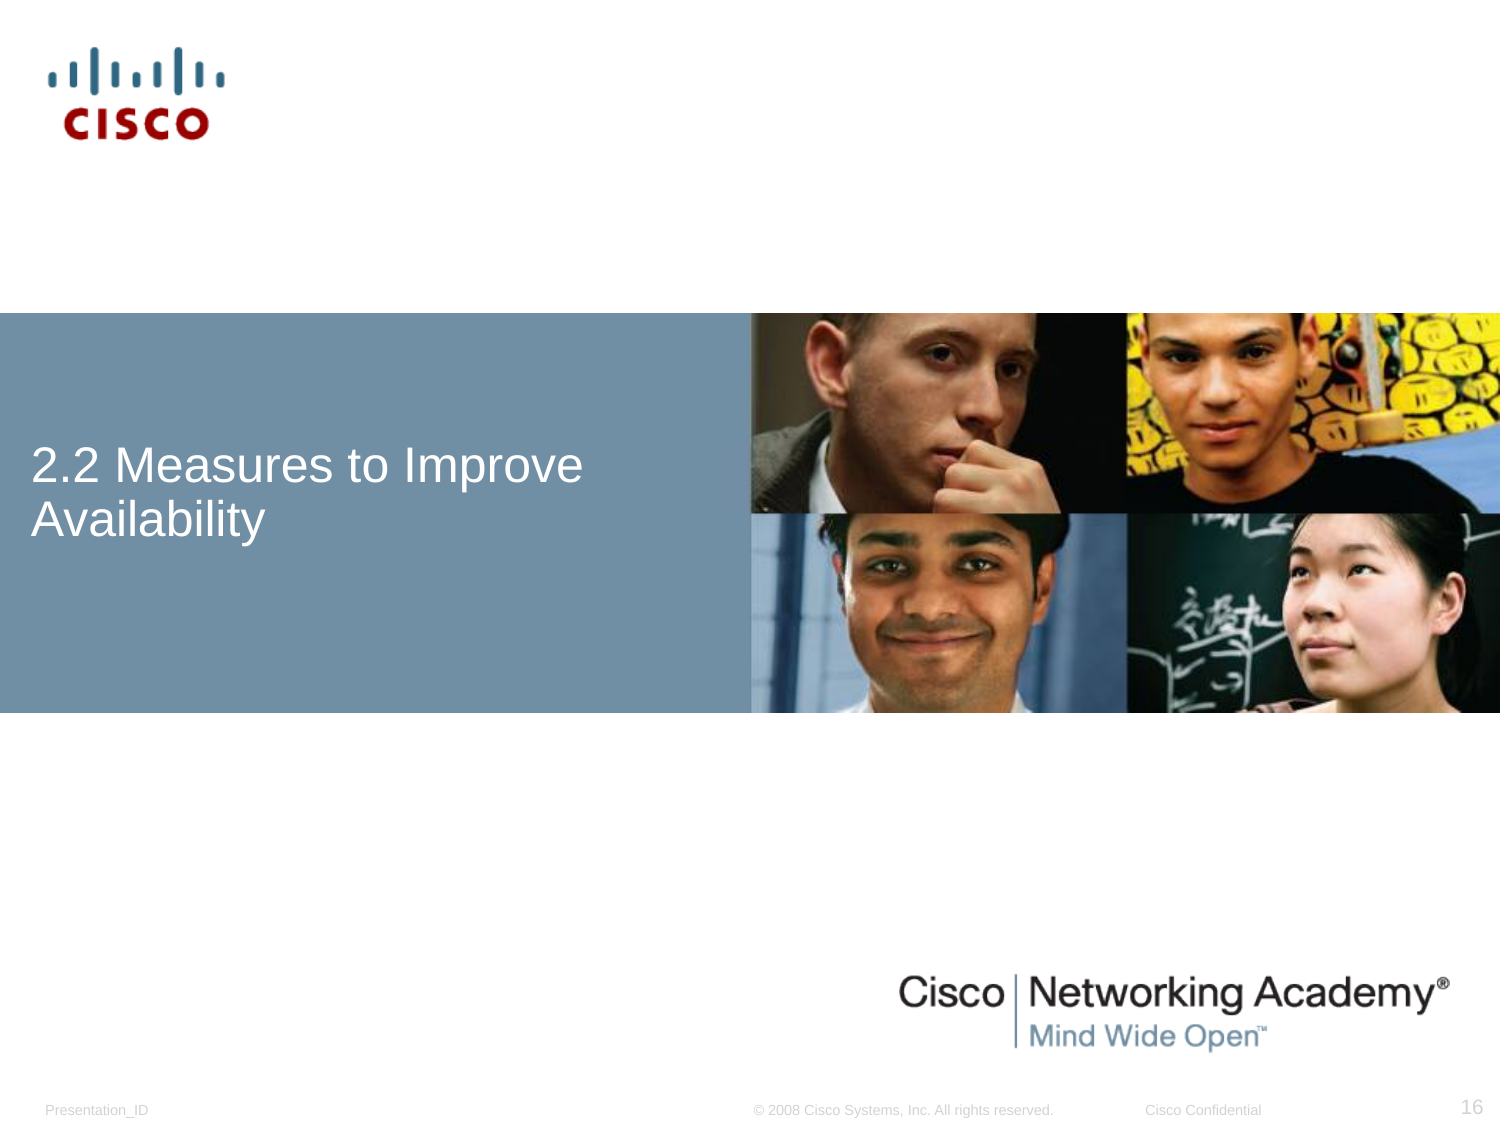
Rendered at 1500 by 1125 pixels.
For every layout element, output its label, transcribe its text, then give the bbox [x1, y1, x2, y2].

picture [899, 974, 1450, 1053]
picture [0, 313, 1500, 713]
picture [40, 19, 233, 168]
title 2.2 Measures to Improve Availability [17, 371, 731, 615]
